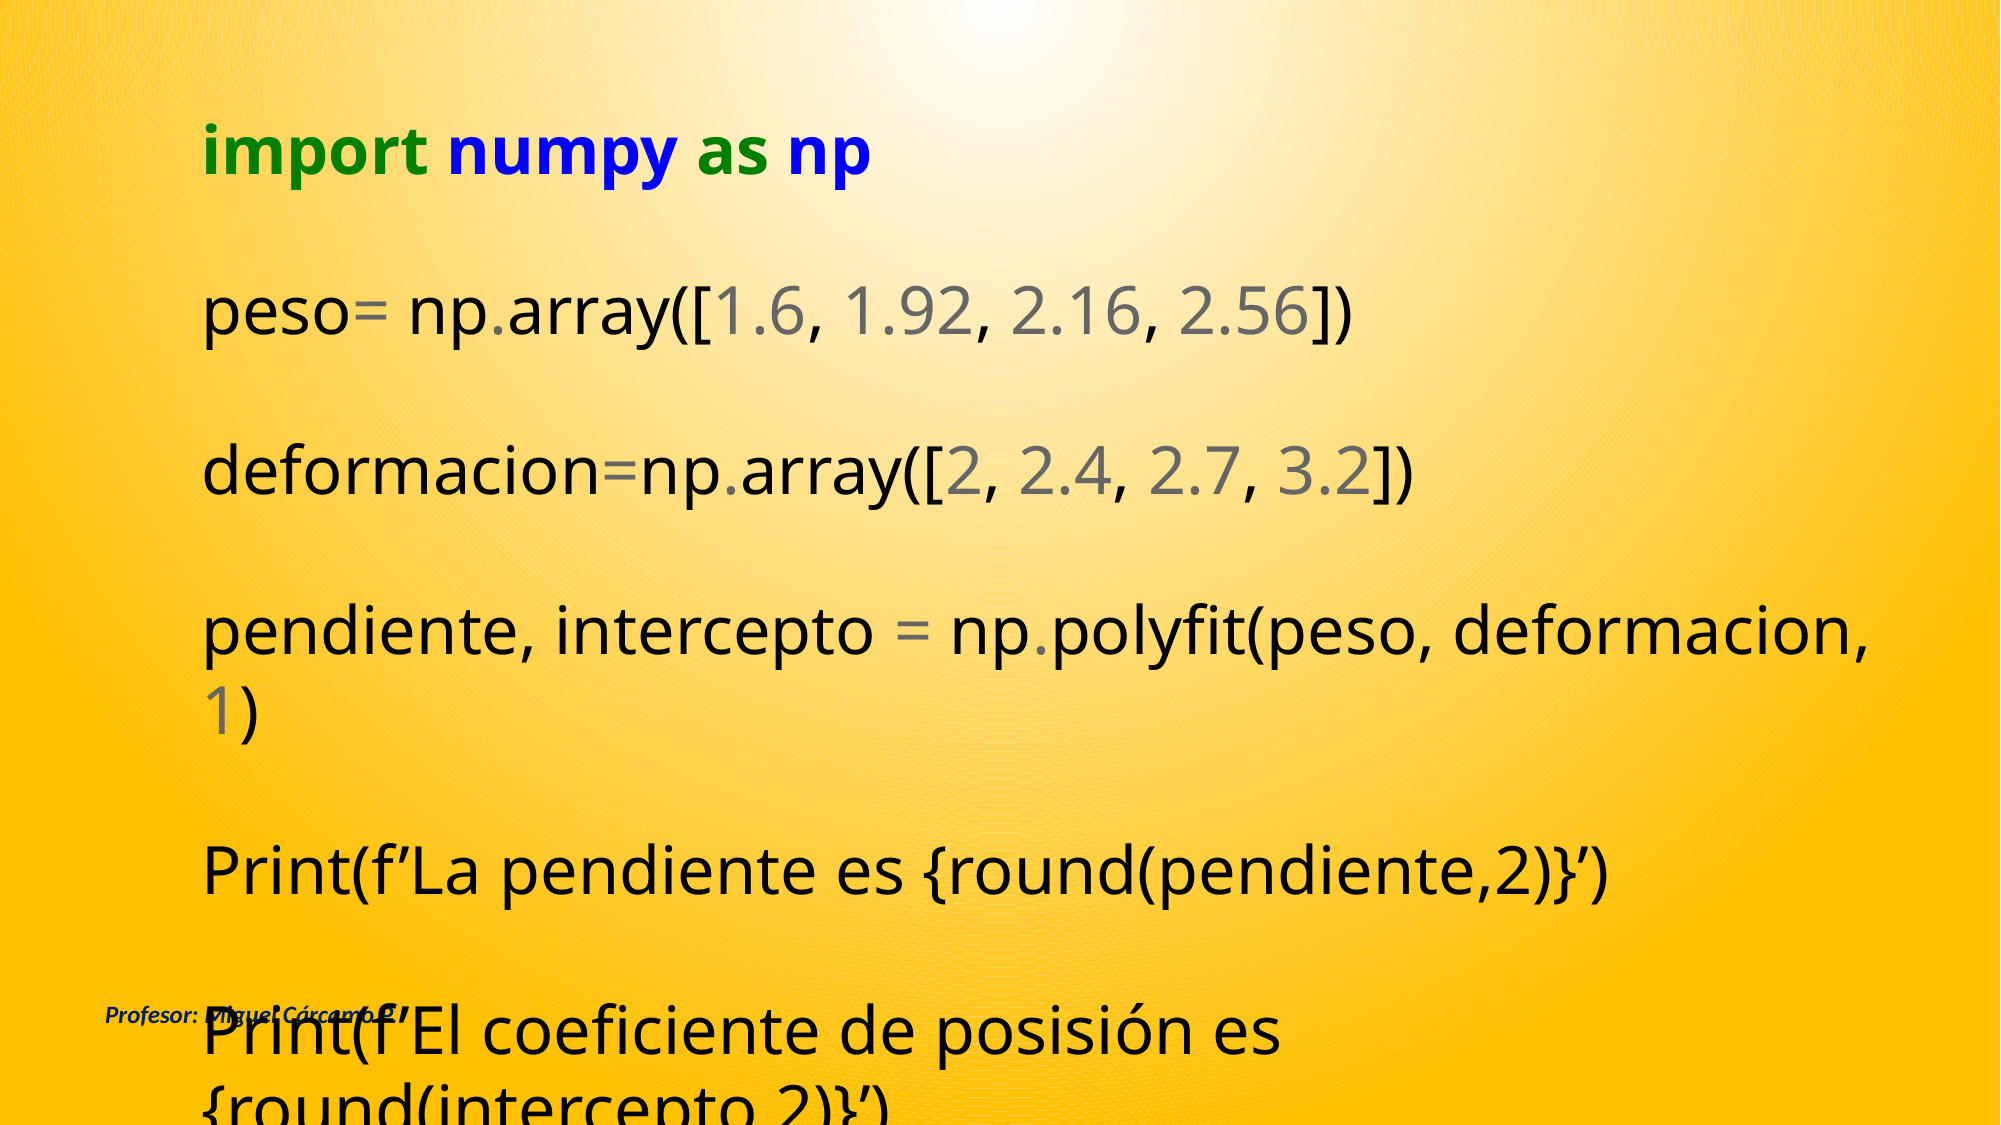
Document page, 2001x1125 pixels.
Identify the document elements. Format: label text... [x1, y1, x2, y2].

text_box import numpy as np peso= np.array([1.6, 1.92, 2.16, 2.56]) deformacion=np.array([2, 2.4, 2.7, 3.2]) pendiente, intercepto = np.polyfit(peso, deformacion, 1) Print(f’La pendiente es {round(pendiente,2)}’) Print(f’El coeficiente de posisión es {round(intercepto,2)}’) [186, 100, 1901, 1125]
